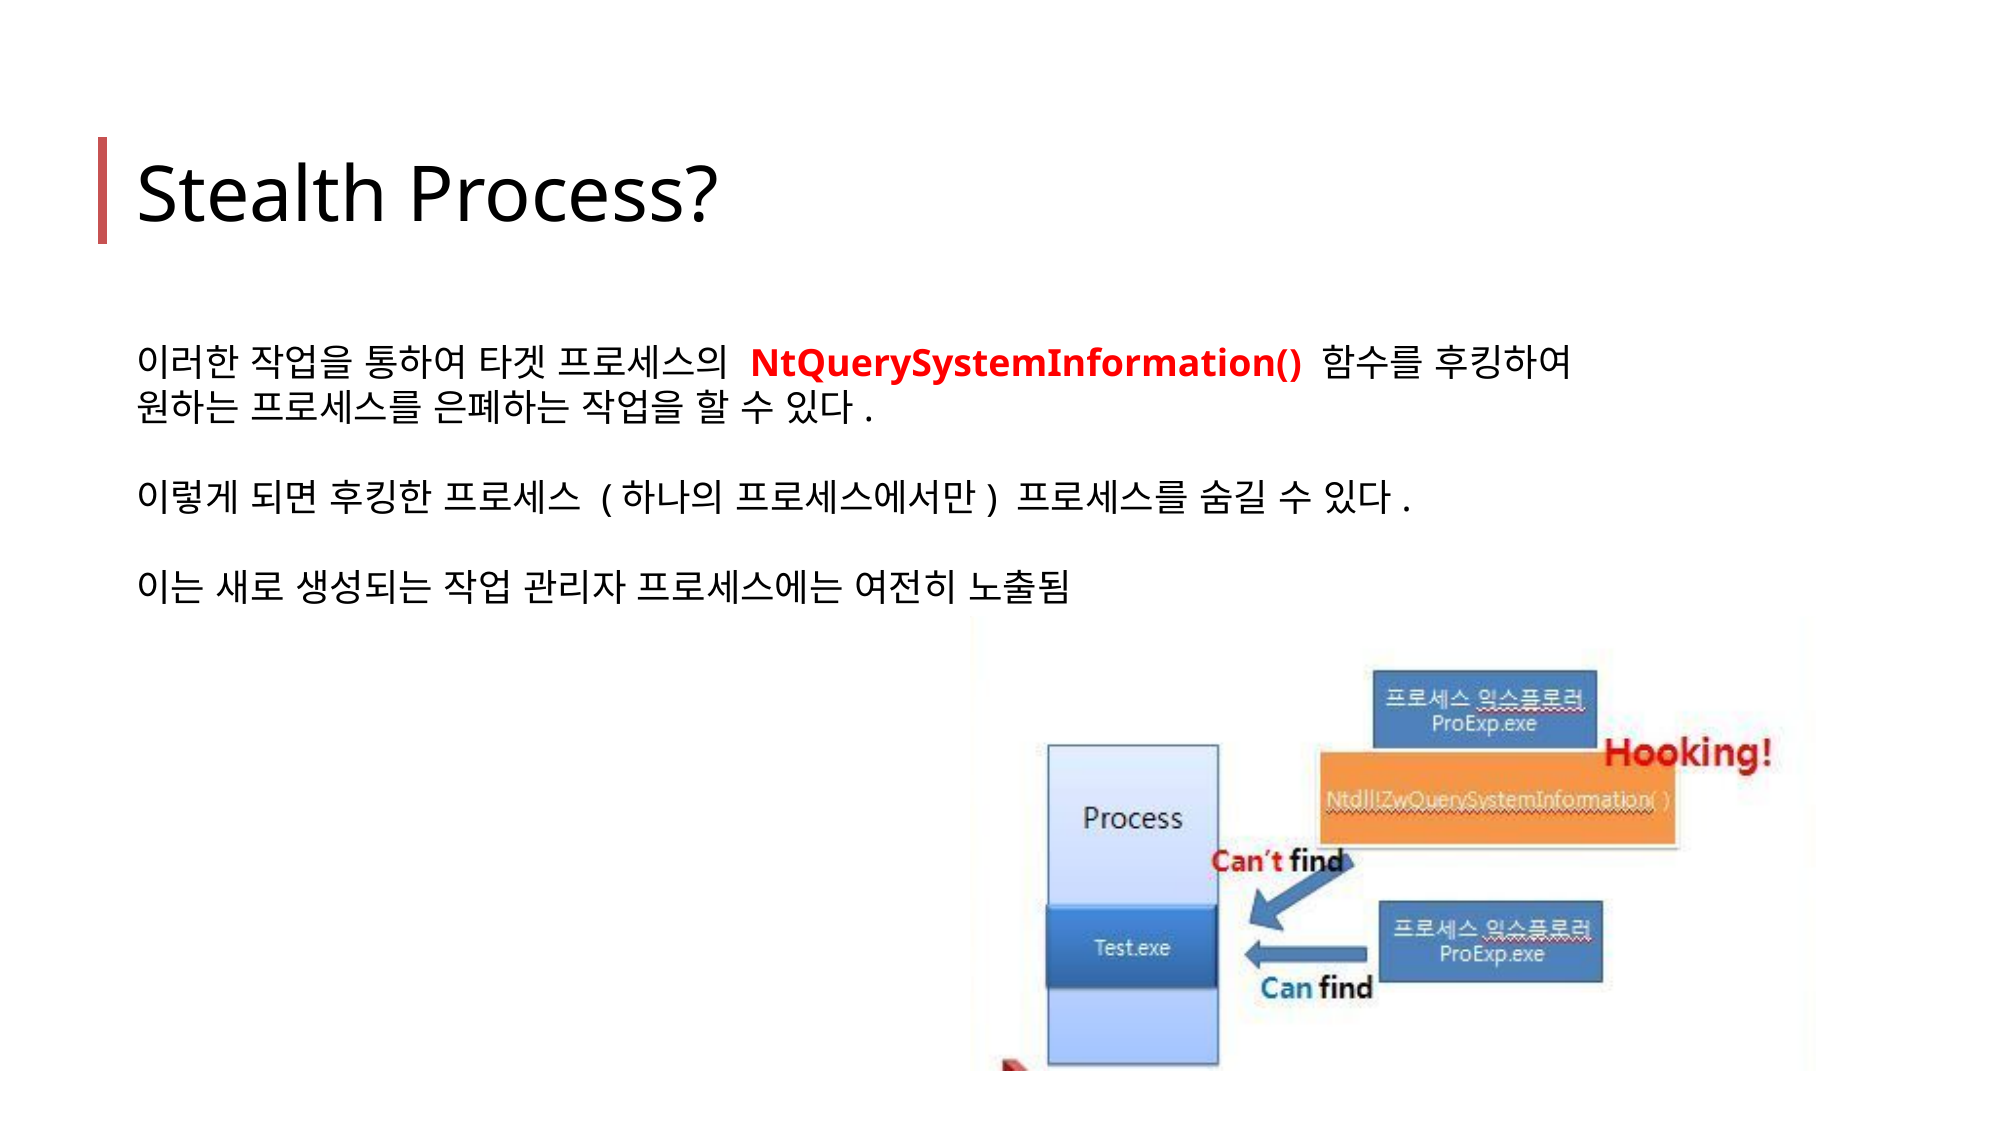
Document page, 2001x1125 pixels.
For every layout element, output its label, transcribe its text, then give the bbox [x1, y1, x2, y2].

picture [969, 616, 1816, 1071]
text_box Stealth Process? [121, 136, 1658, 245]
text_box 이러한 작업을 통하여 타겟 프로세스의 NtQuerySystemInformation() 함수를 후킹하여 원하는 프로세스를 은폐하는 작업을 할 수 있다. 이렇게 되면 후킹한 프로세스 (하나의 프로세스에서만) 프로세스를 숨길 수 있다. 이는 새로 생성되는 작업 관리자 프로세스에는 여전히 노출됨 [121, 331, 1717, 617]
